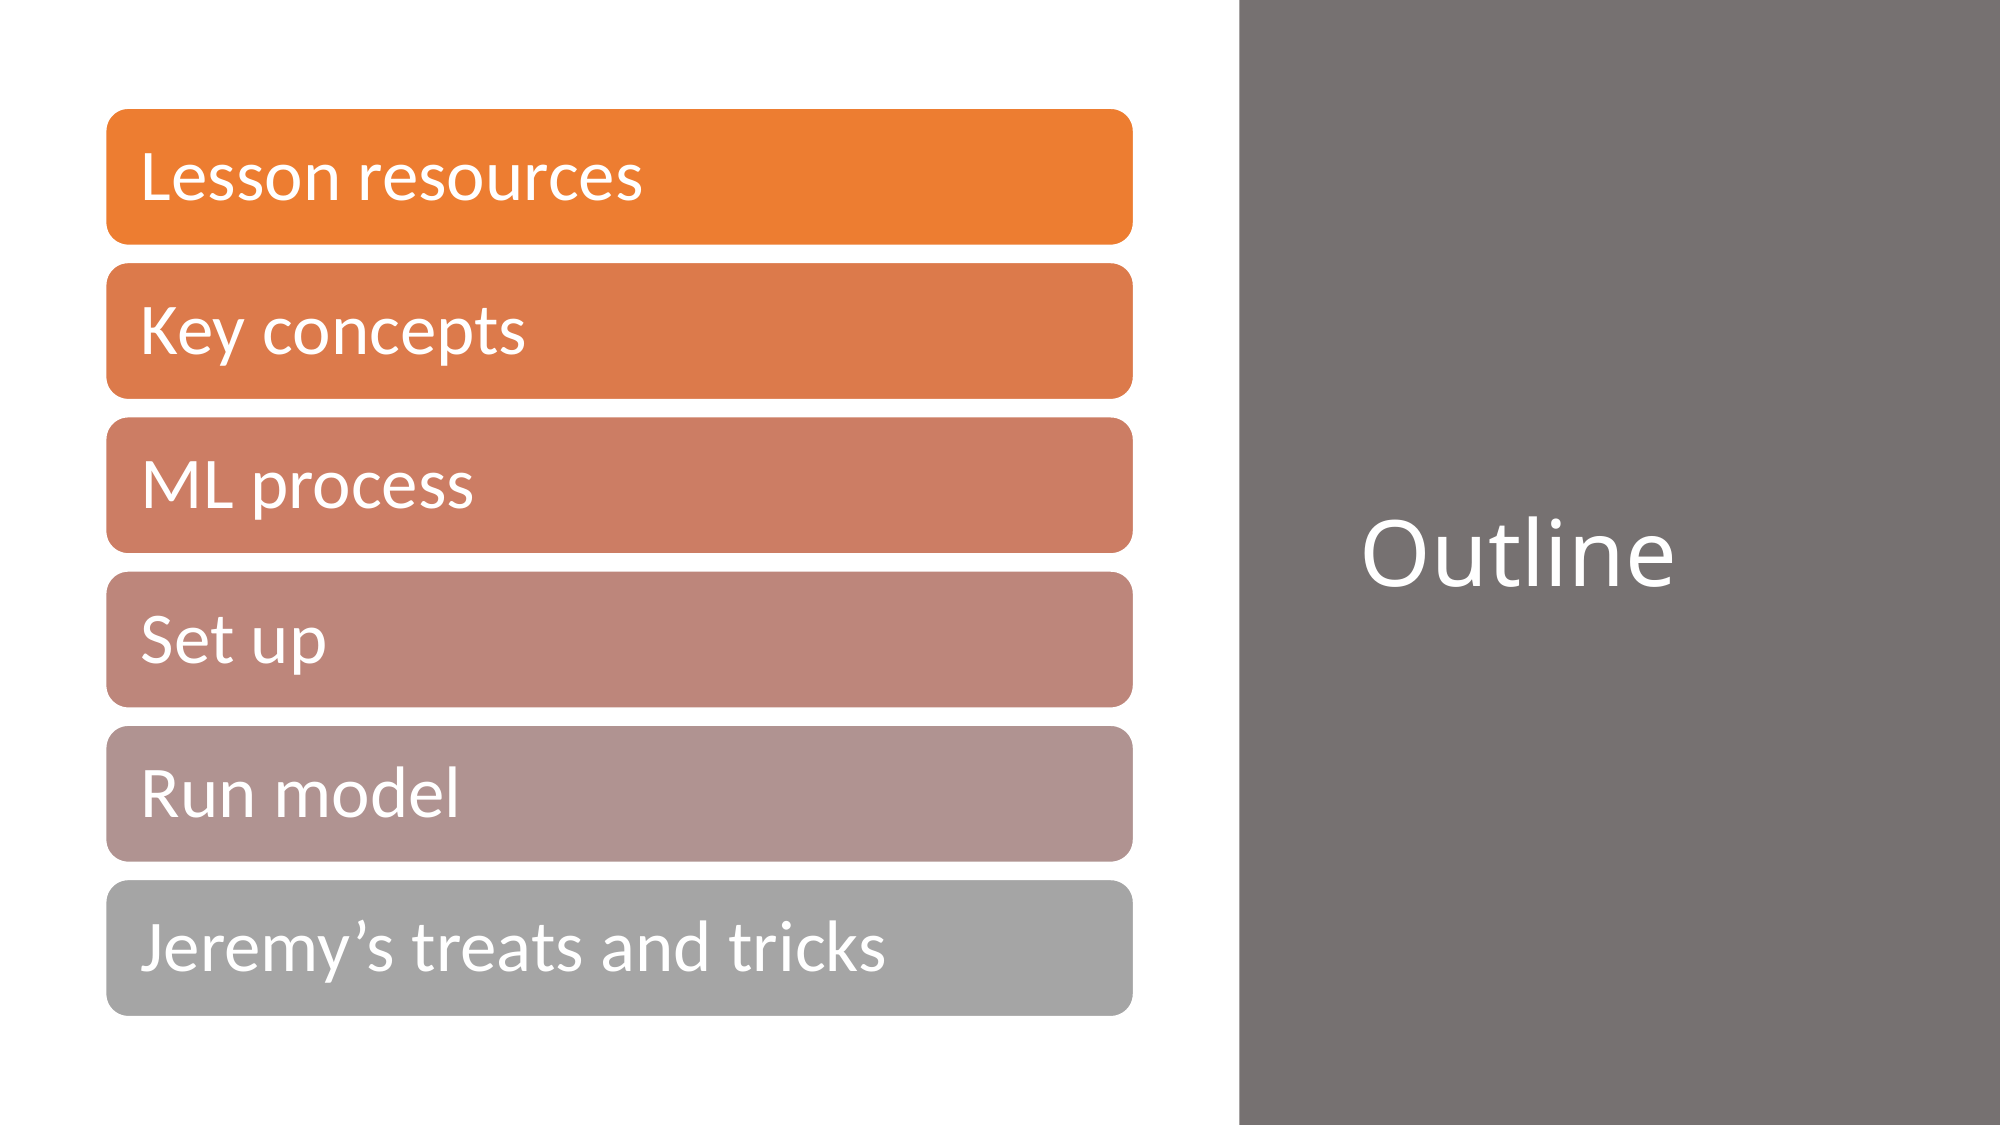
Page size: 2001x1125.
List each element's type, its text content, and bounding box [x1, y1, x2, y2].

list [105, 105, 1134, 1020]
title Outline [1345, 105, 1948, 1009]
text_box [1238, 0, 2000, 1125]
